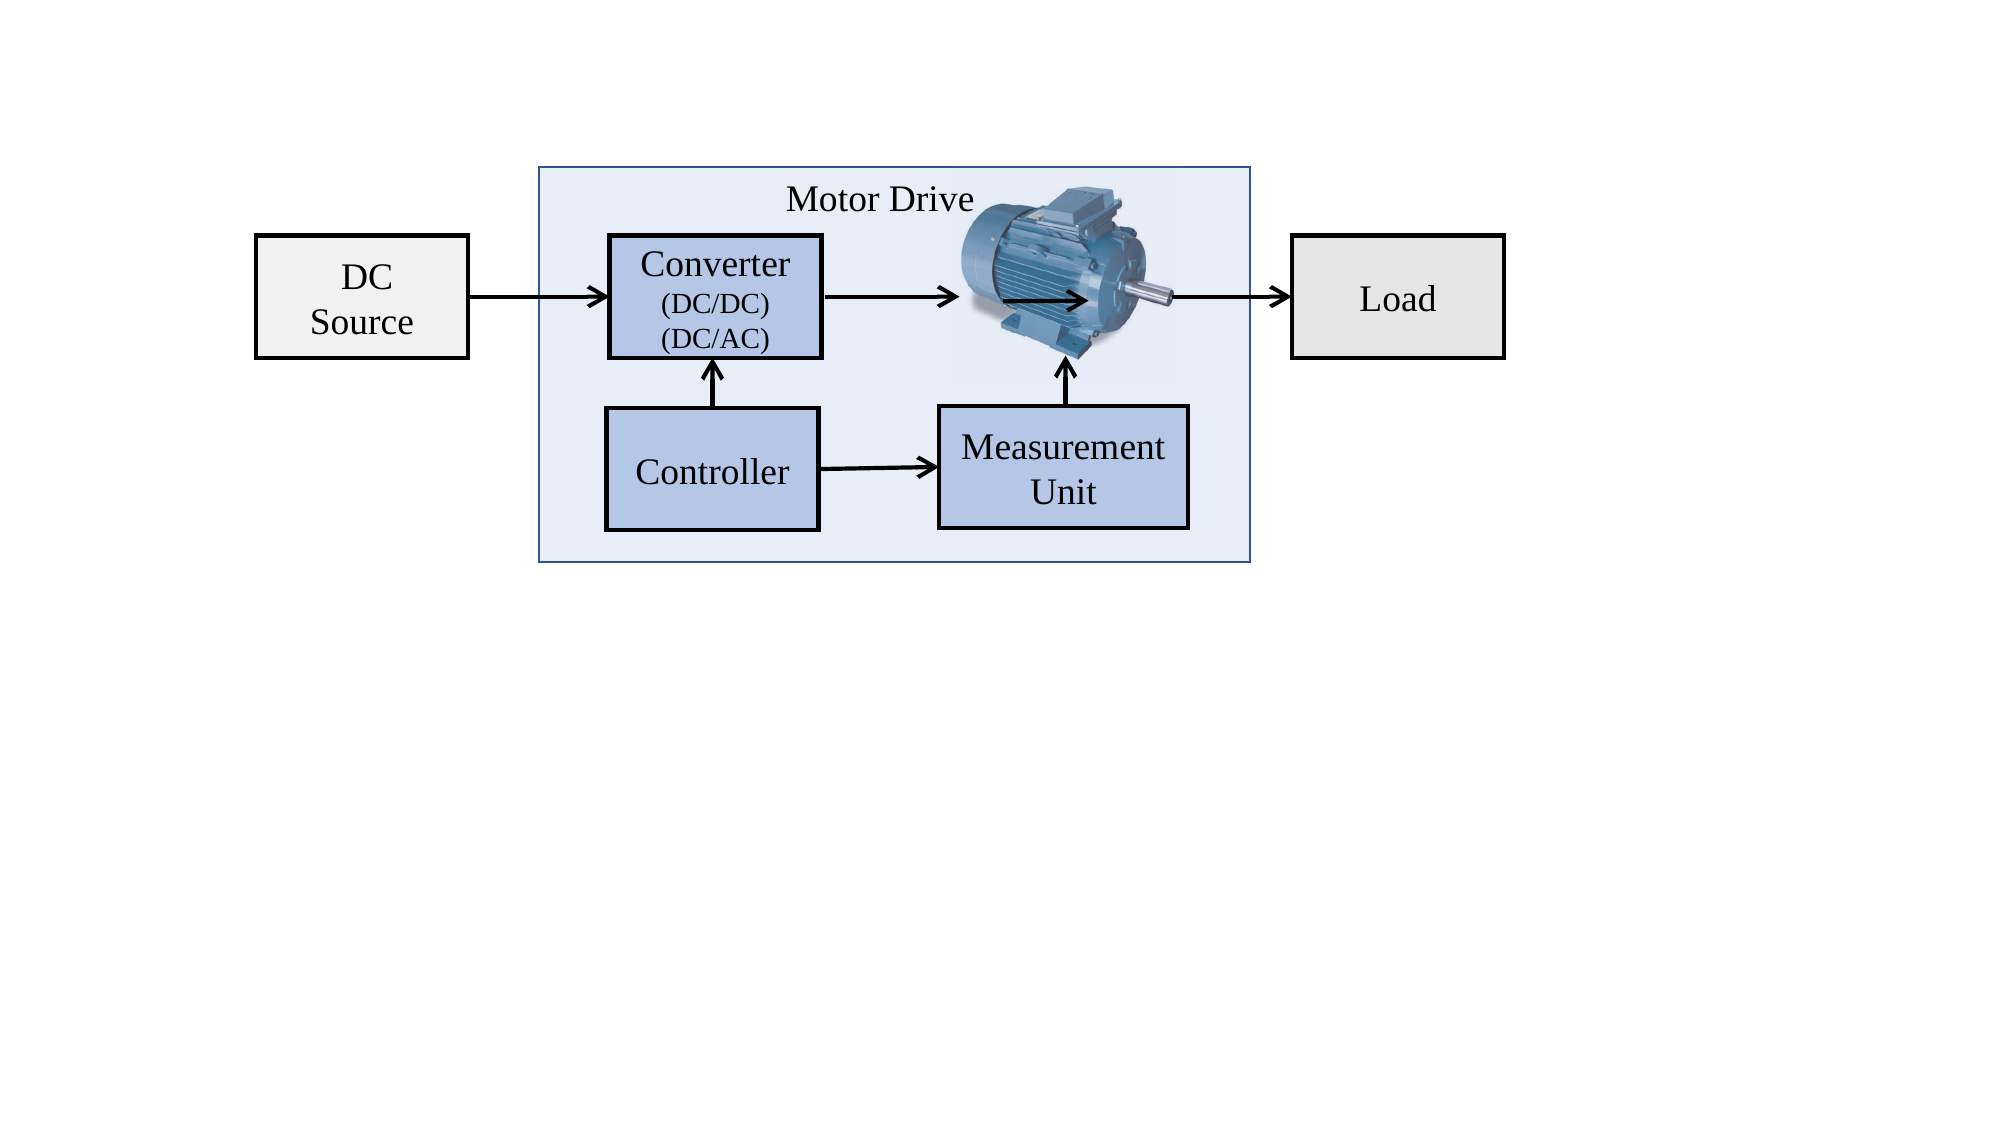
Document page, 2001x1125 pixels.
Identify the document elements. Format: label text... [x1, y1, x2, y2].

text_box [538, 298, 1251, 563]
text_box Measurement Unit [938, 405, 1189, 529]
text_box DC Source [255, 234, 469, 359]
picture [951, 156, 1180, 385]
text_box Load [1291, 234, 1505, 359]
text_box Motor Drive [771, 166, 951, 227]
text_box [1180, 166, 1251, 295]
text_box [818, 466, 940, 470]
text_box Controller [606, 407, 819, 531]
text_box [538, 166, 1063, 466]
text_box Converter (DC/DC) (DC/AC) [609, 234, 822, 359]
